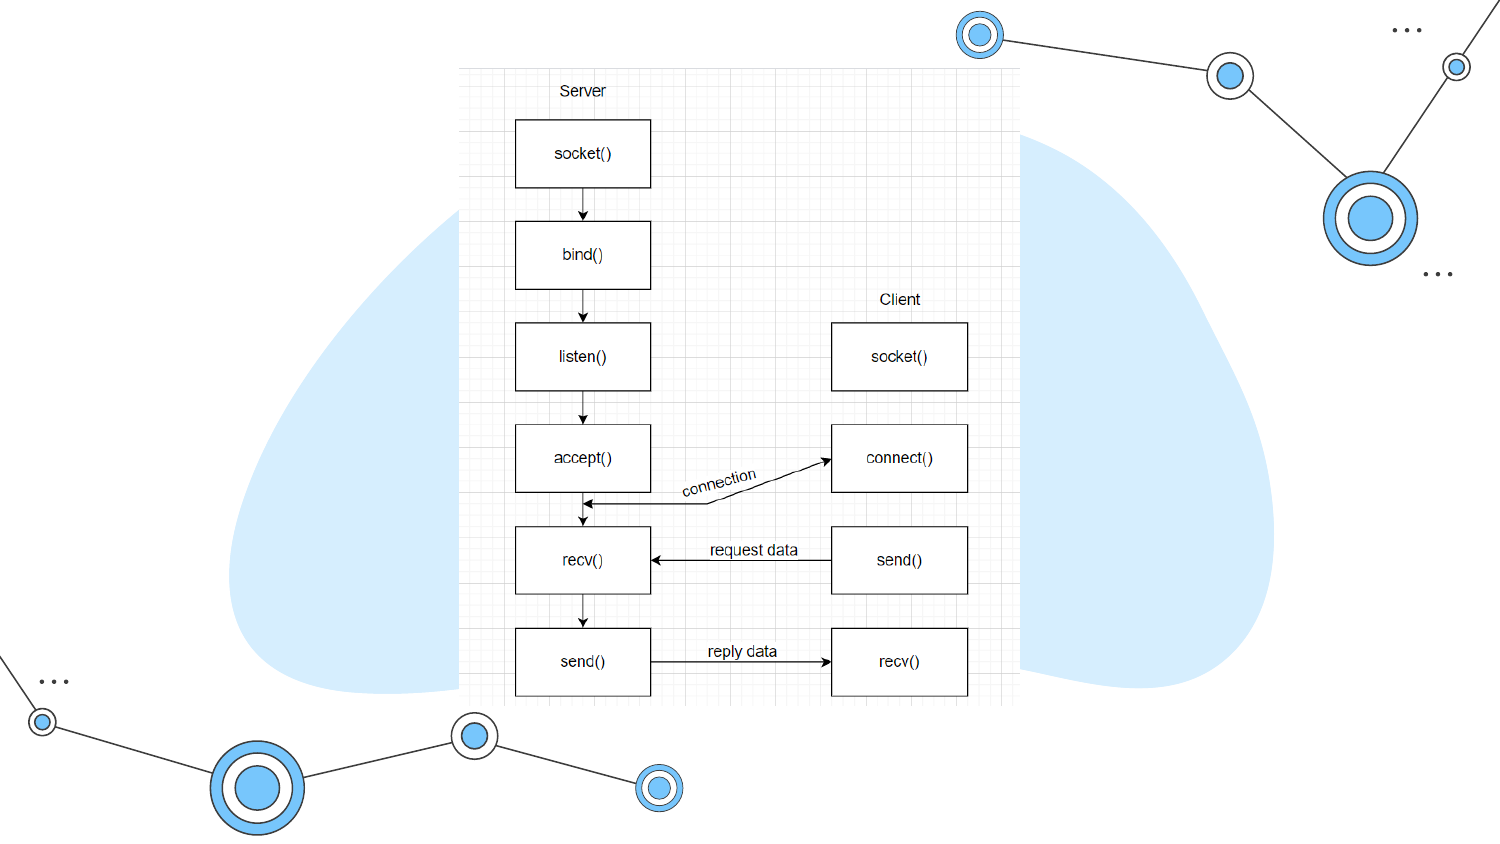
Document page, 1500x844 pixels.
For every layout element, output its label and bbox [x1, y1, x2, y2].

picture [459, 68, 1020, 706]
